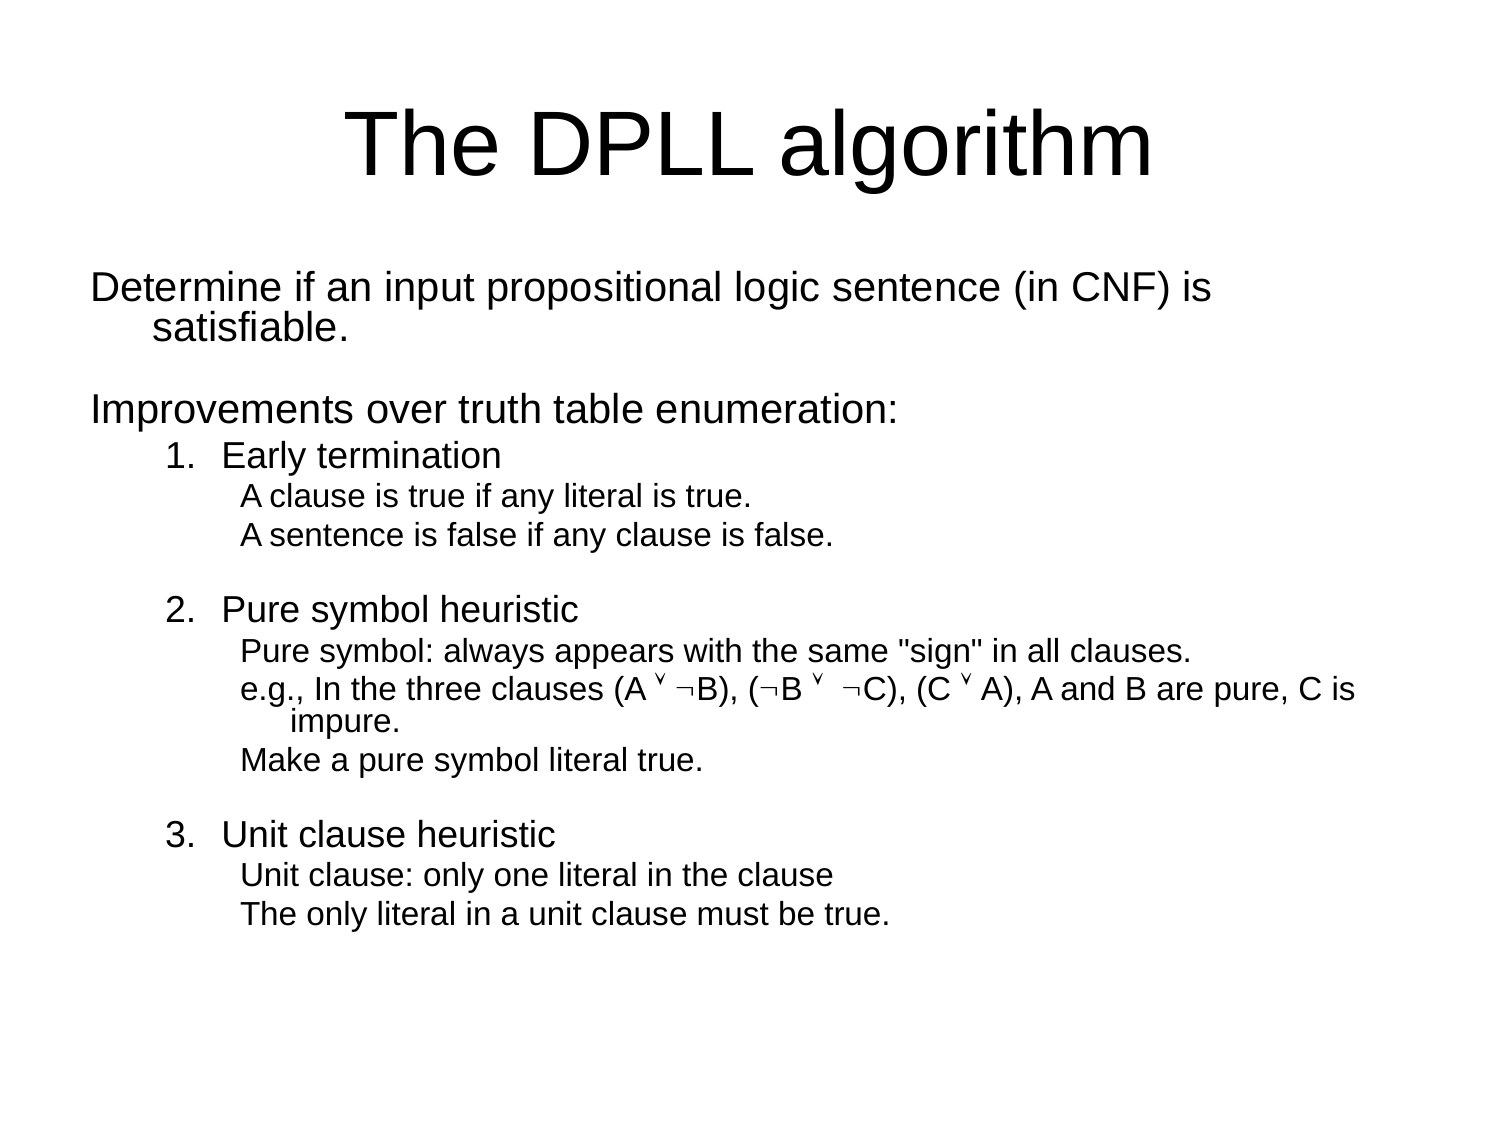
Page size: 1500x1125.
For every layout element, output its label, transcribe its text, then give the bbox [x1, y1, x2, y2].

title The DPLL algorithm [75, 45, 1425, 233]
list Determine if an input propositional logic sentence (in CNF) is satisfiable. Improvements over truth table enumeration: Early termination A clause is true if any literal is true. A sentence is false if any clause is false. Pure symbol heuristic Pure symbol: always appears with the same "sign" in all clauses. e.g., In the three clauses (A  B), (B  C), (C  A), A and B are pure, C is impure. Make a pure symbol literal true. Unit clause heuristic Unit clause: only one literal in the clause The only literal in a unit clause must be true. [75, 262, 1425, 1005]
